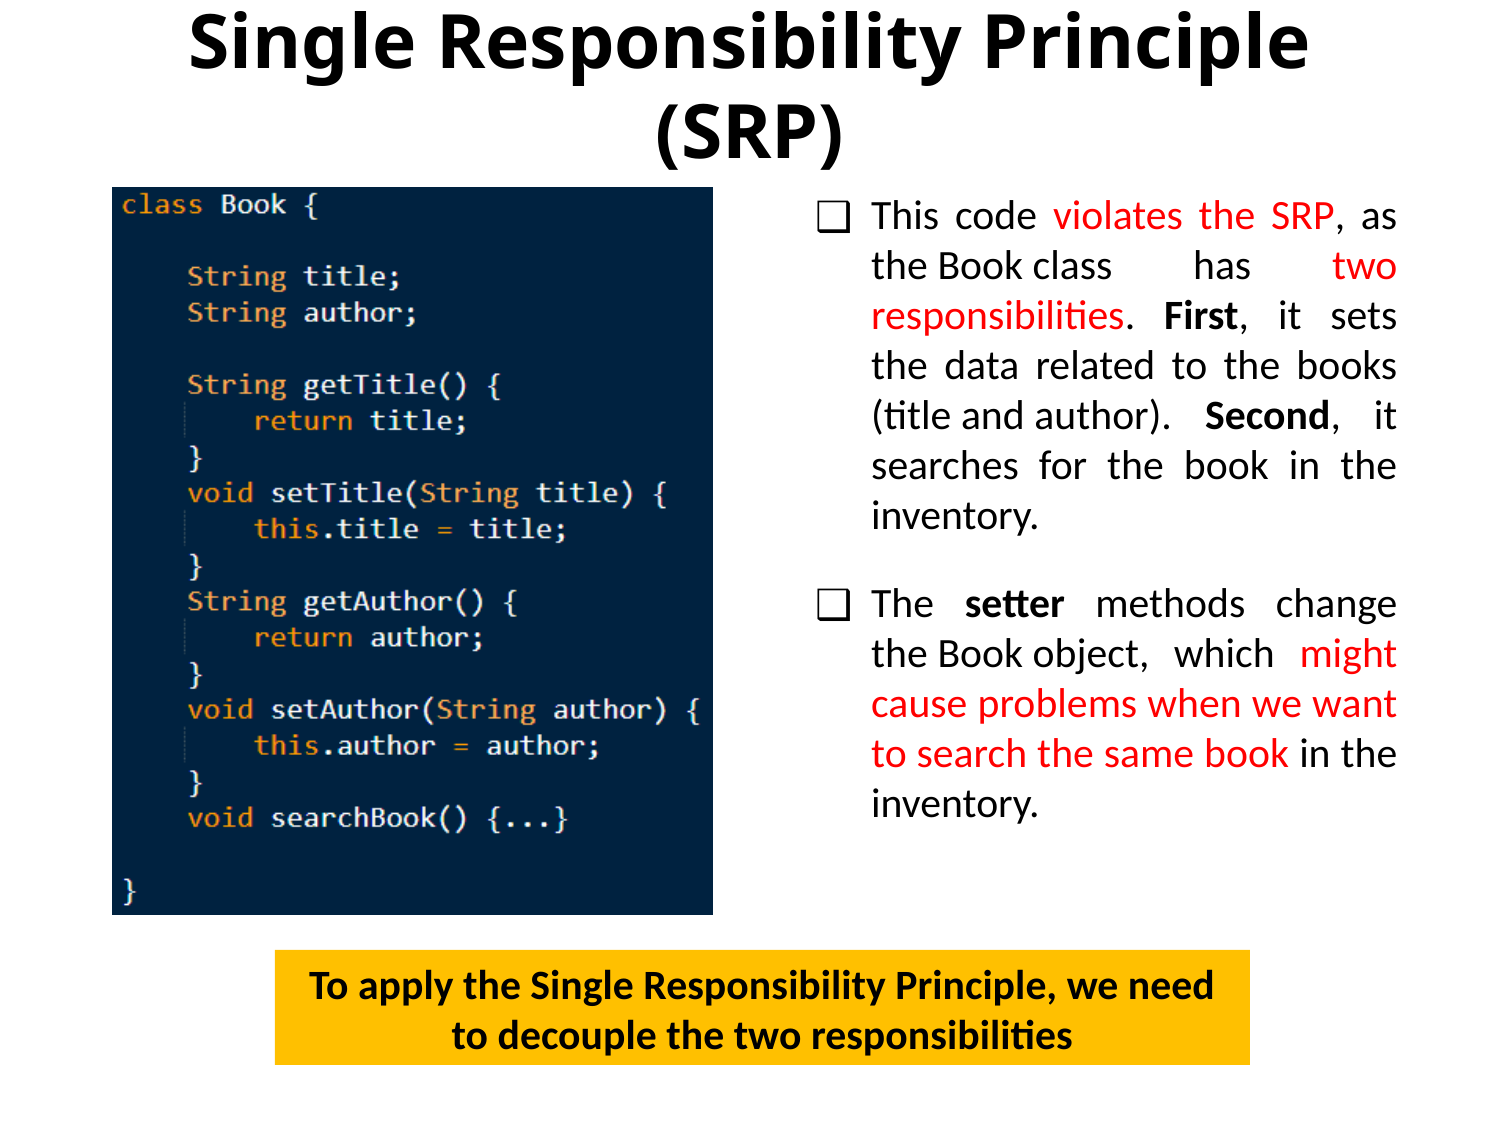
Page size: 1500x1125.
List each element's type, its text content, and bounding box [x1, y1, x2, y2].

title Single Responsibility Principle (SRP) [75, 24, 1425, 143]
picture [112, 187, 713, 915]
text_box To apply the Single Responsibility Principle, we need to decouple the two responsibilities [274, 949, 1250, 1065]
text_box This code violates the SRP, as the Book class has two responsibilities. First, it sets the data related to the books (title and author). Second, it searches for the book in the inventory. The setter methods change the Book object, which might cause problems when we want to search the same book in the inventory. [799, 180, 1413, 833]
